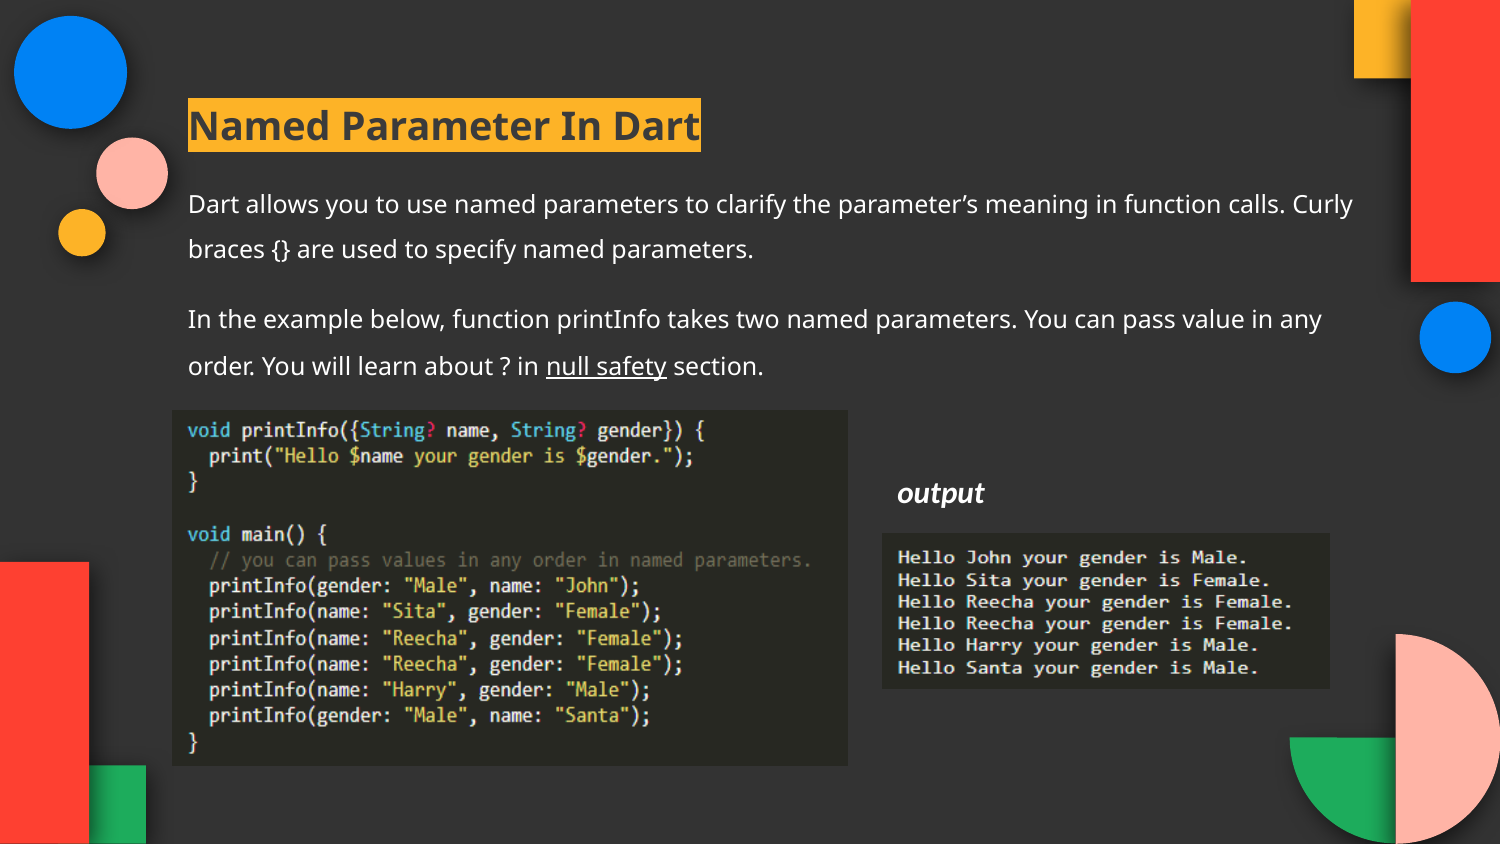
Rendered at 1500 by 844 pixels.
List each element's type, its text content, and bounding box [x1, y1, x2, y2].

picture [172, 409, 848, 766]
text_box Named Parameter In Dart Dart allows you to use named parameters to clarify the parameter’s meaning in function calls. Curly braces {} are used to specify named parameters. In the example below, function printInfo takes two named parameters. You can pass value in any order. You will learn about ? in null safety section. [172, 62, 1412, 400]
text_box output [882, 456, 1132, 524]
picture [881, 533, 1330, 689]
